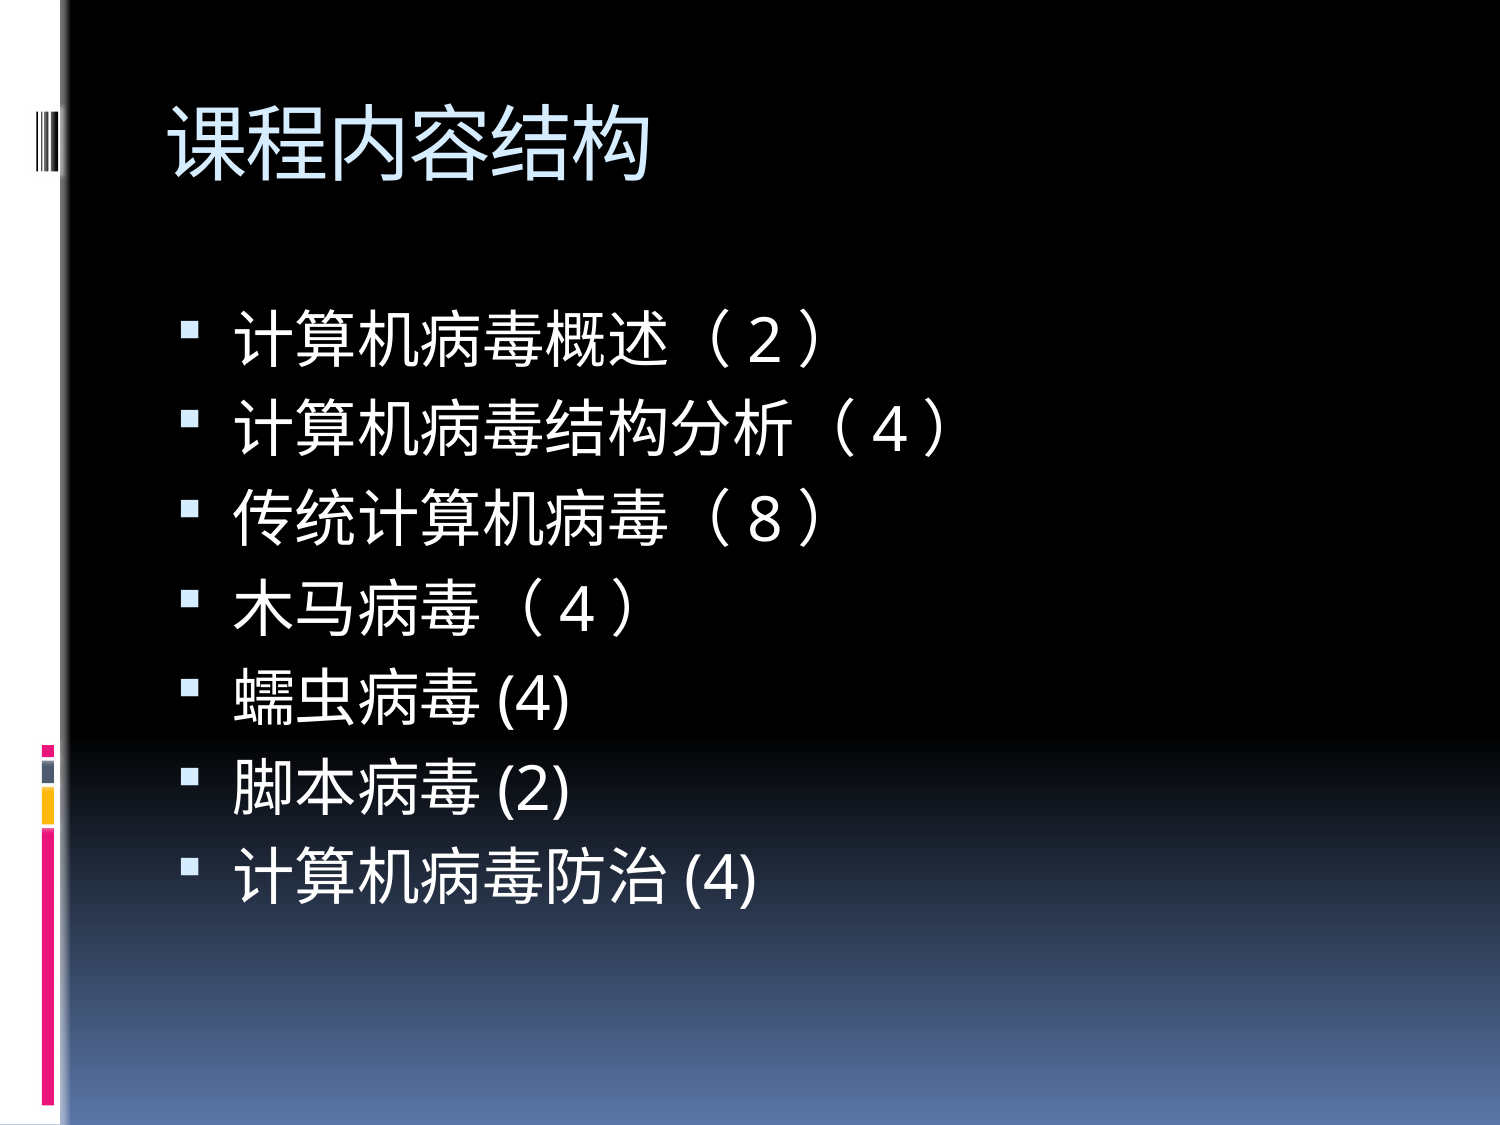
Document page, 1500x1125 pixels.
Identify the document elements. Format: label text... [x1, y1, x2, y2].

title 课程内容结构 [150, 83, 1425, 234]
list 计算机病毒概述（2） 计算机病毒结构分析（4） 传统计算机病毒（8） 木马病毒（4） 蠕虫病毒(4) 脚本病毒(2) 计算机病毒防治(4) [150, 292, 1425, 1043]
